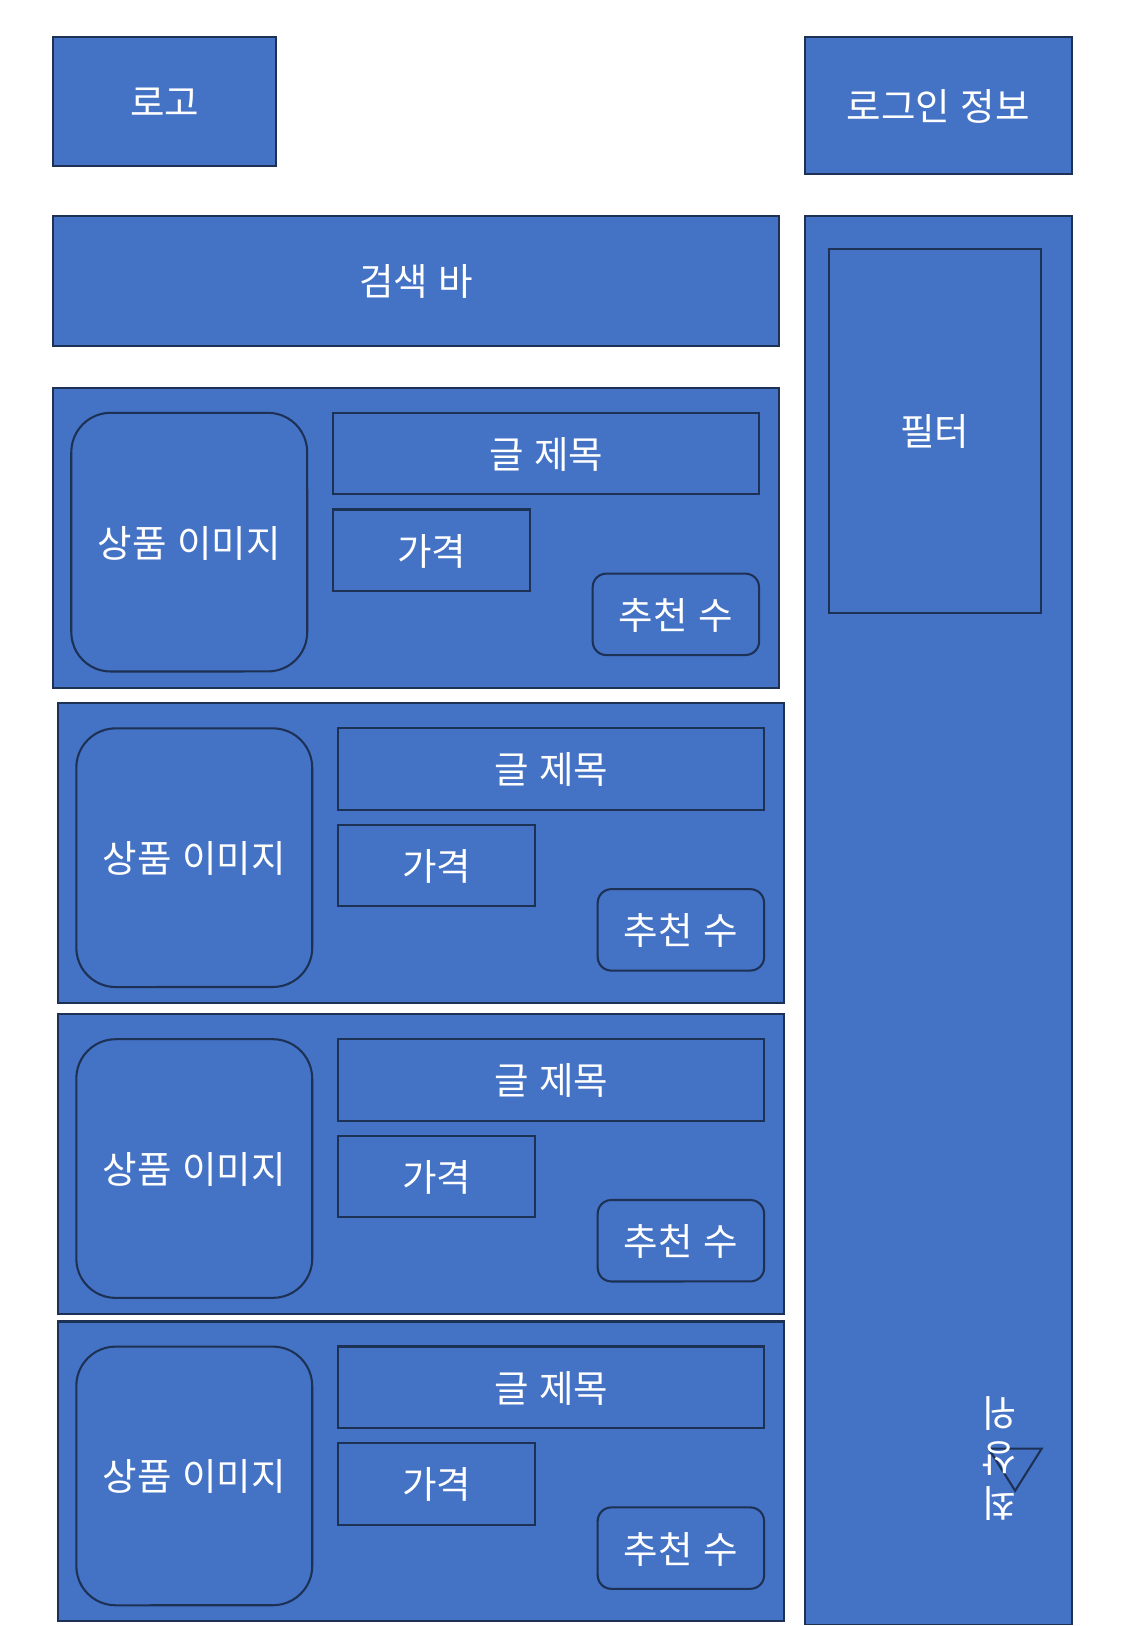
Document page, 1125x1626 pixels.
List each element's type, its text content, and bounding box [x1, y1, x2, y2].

text_box [804, 215, 1073, 1625]
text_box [52, 387, 780, 688]
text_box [58, 703, 785, 1004]
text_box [58, 1321, 785, 1622]
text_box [58, 1014, 785, 1315]
text_box 로고 [52, 36, 277, 167]
text_box 로그인 정보 [804, 36, 1073, 175]
text_box 필터 [828, 248, 1042, 614]
text_box 최상위 [986, 1447, 1044, 1493]
text_box 검색 바 [52, 215, 780, 347]
